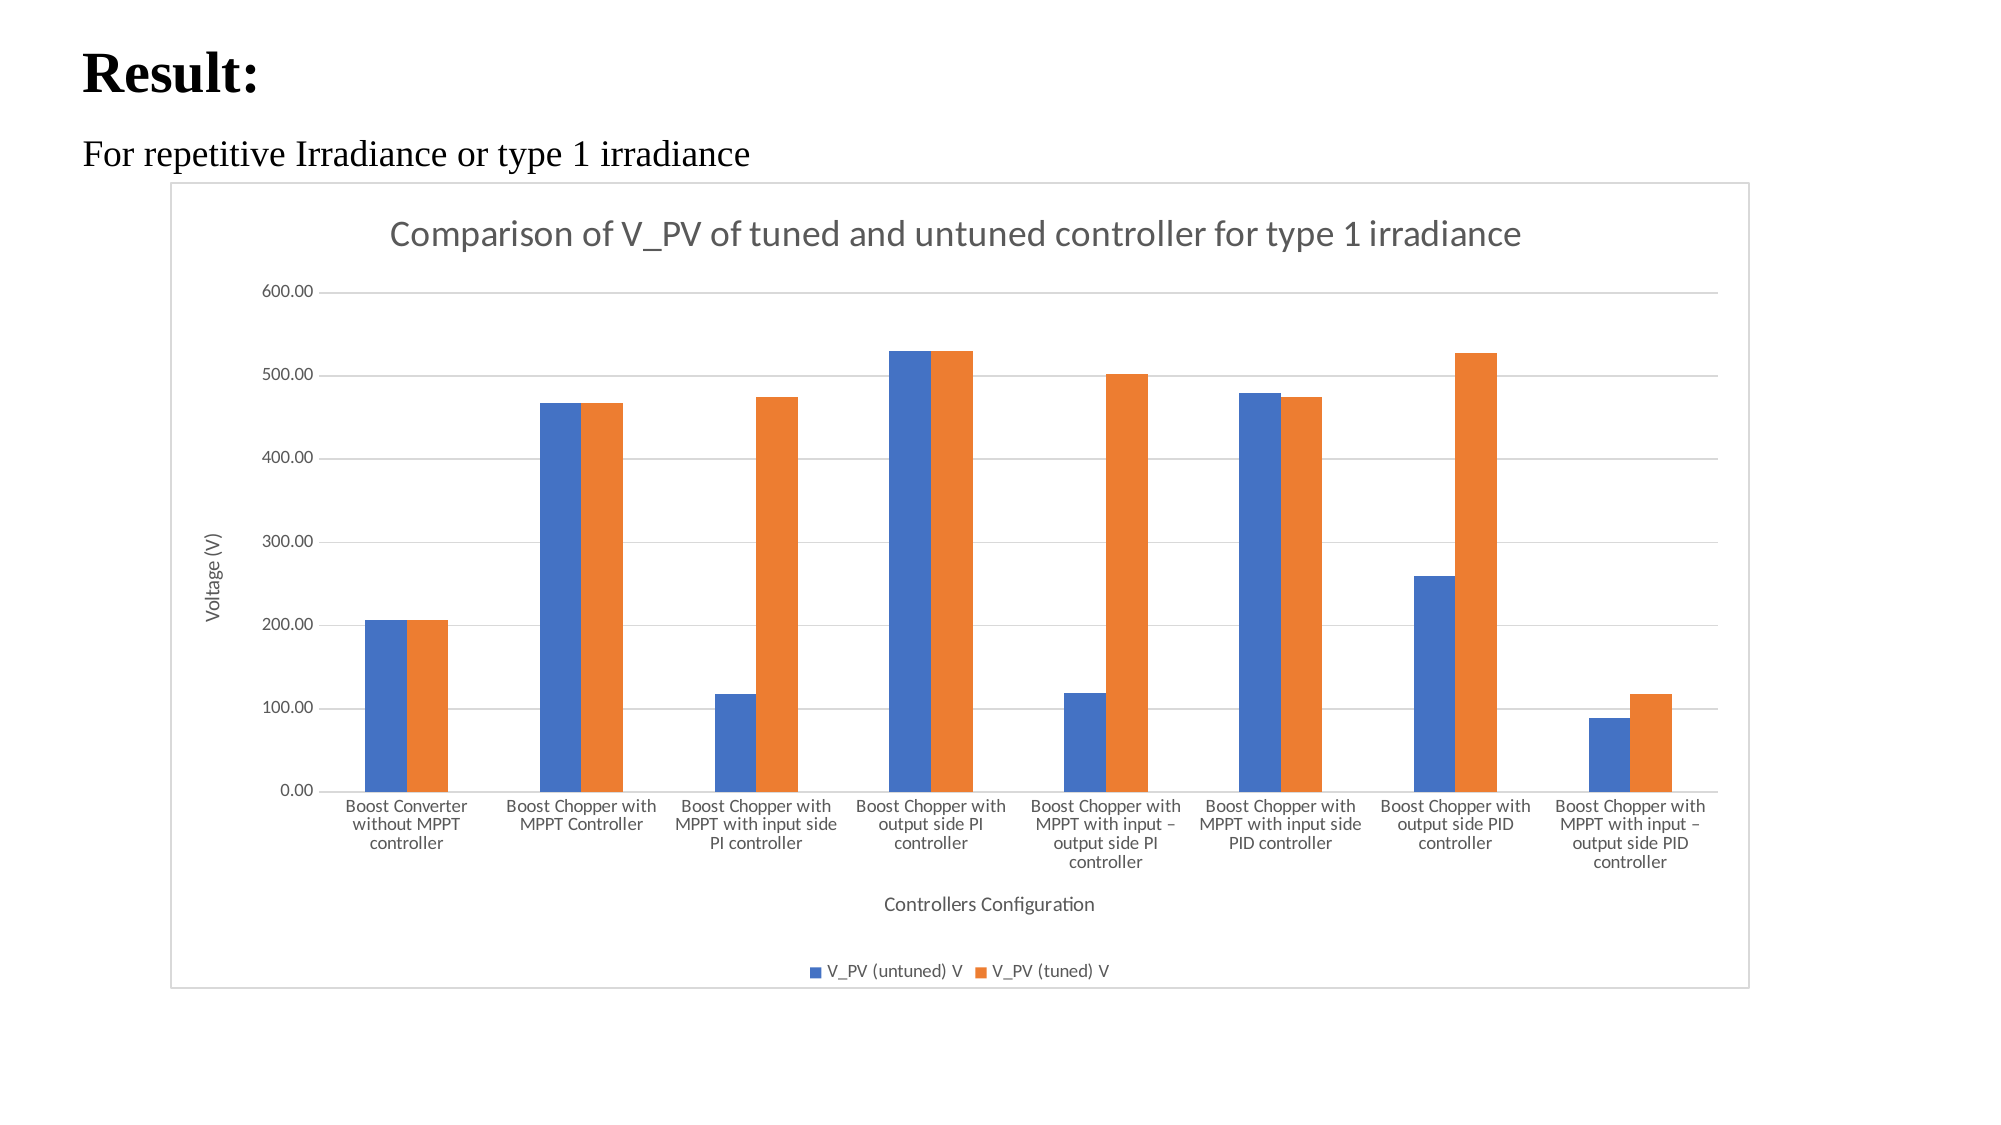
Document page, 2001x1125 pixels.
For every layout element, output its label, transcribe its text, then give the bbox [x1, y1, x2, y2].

chart [169, 182, 1751, 989]
list Result: For repetitive Irradiance or type 1 irradiance [67, 35, 1953, 1078]
